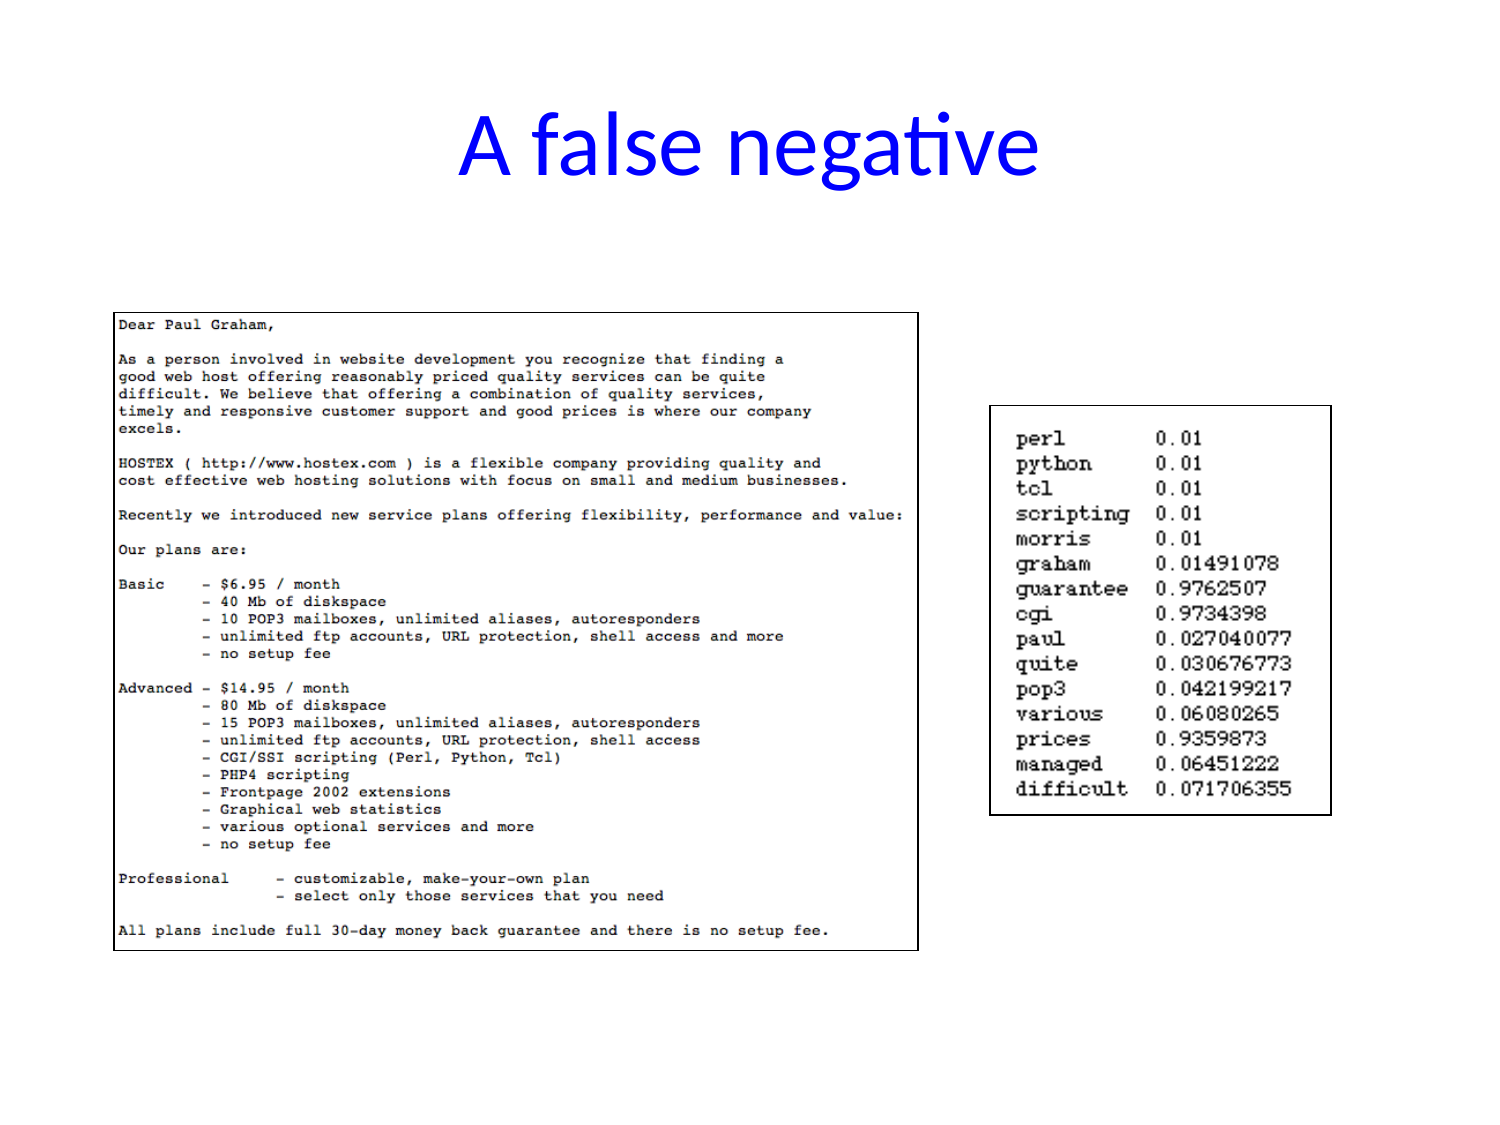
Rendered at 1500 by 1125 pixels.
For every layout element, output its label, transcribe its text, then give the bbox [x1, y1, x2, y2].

picture [990, 405, 1331, 815]
title A false negative [74, 44, 1426, 233]
picture [114, 312, 918, 951]
